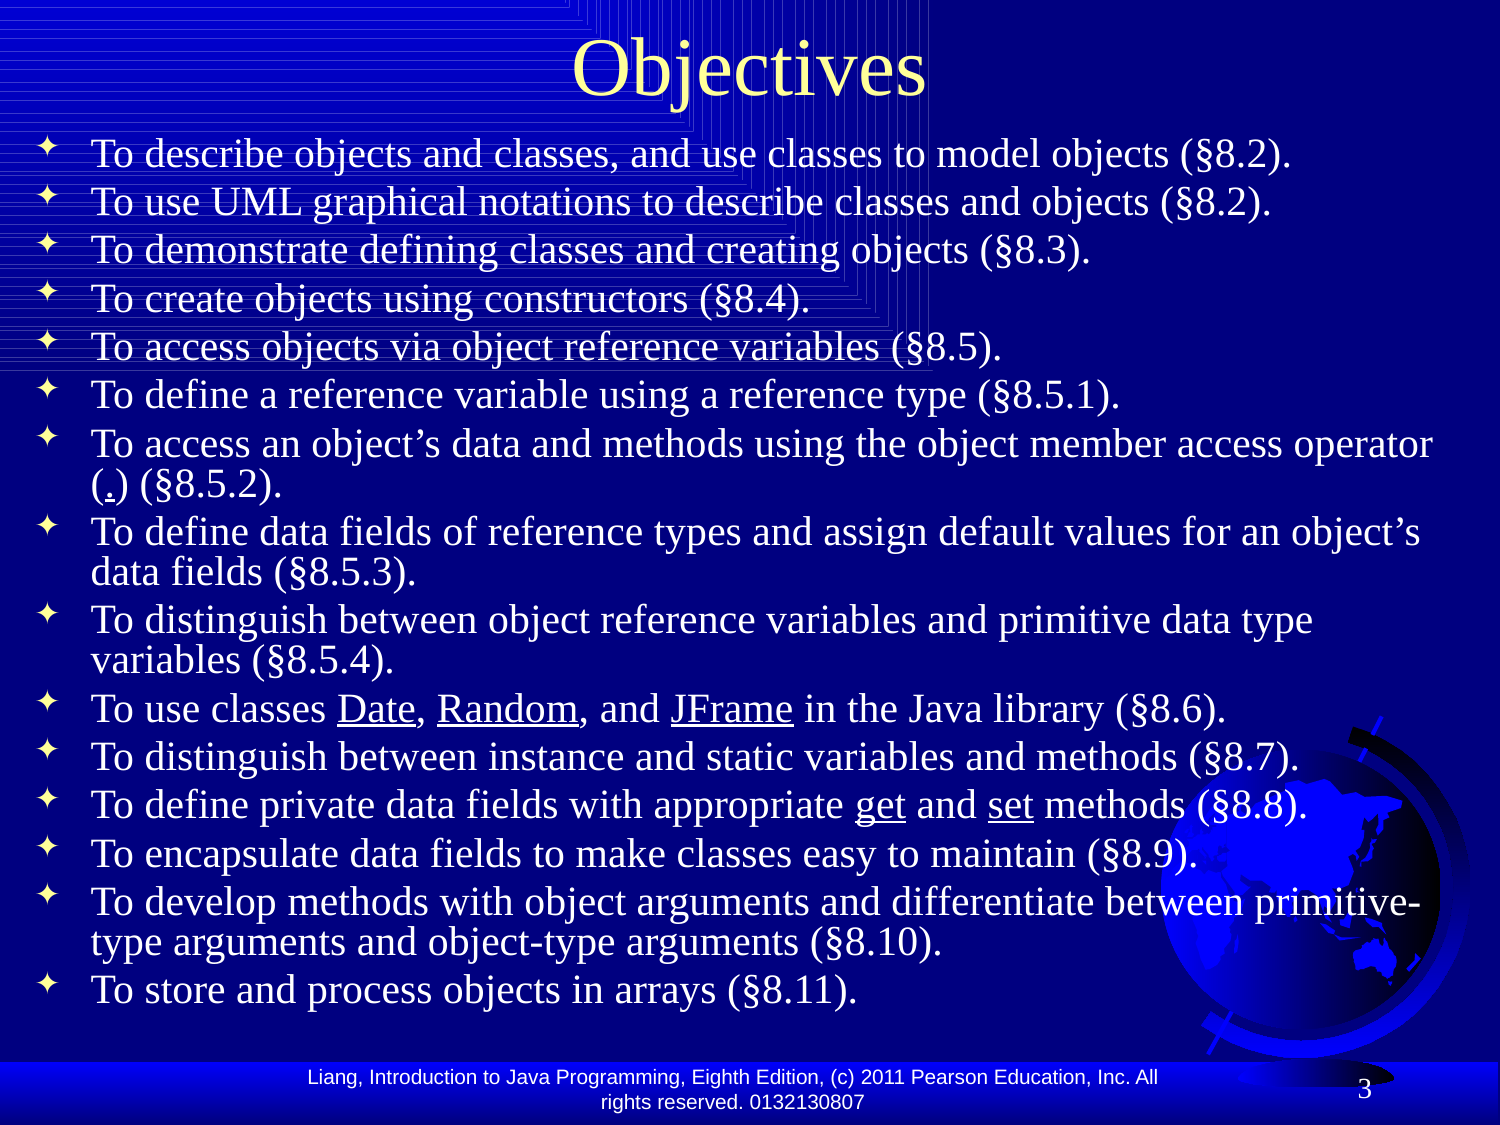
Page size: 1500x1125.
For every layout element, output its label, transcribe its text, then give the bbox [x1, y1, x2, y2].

list To describe objects and classes, and use classes to model objects (§8.2). To use UML graphical notations to describe classes and objects (§8.2). To demonstrate defining classes and creating objects (§8.3). To create objects using constructors (§8.4). To access objects via object reference variables (§8.5). To define a reference variable using a reference type (§8.5.1). To access an object’s data and methods using the object member access operator (.) (§8.5.2). To define data fields of reference types and assign default values for an object’s data fields (§8.5.3). To distinguish between object reference variables and primitive data type variables (§8.5.4). To use classes Date, Random, and JFrame in the Java library (§8.6). To distinguish between instance and static variables and methods (§8.7). To define private data fields with appropriate get and set methods (§8.8). To encapsulate data fields to make classes easy to maintain (§8.9). To develop methods with object arguments and differentiate between primitive-type arguments and object-type arguments (§8.10). To store and process objects in arrays (§8.11). [19, 127, 1475, 1069]
title Objectives [0, 24, 1500, 100]
slide_number 3 [1074, 1069, 1388, 1125]
